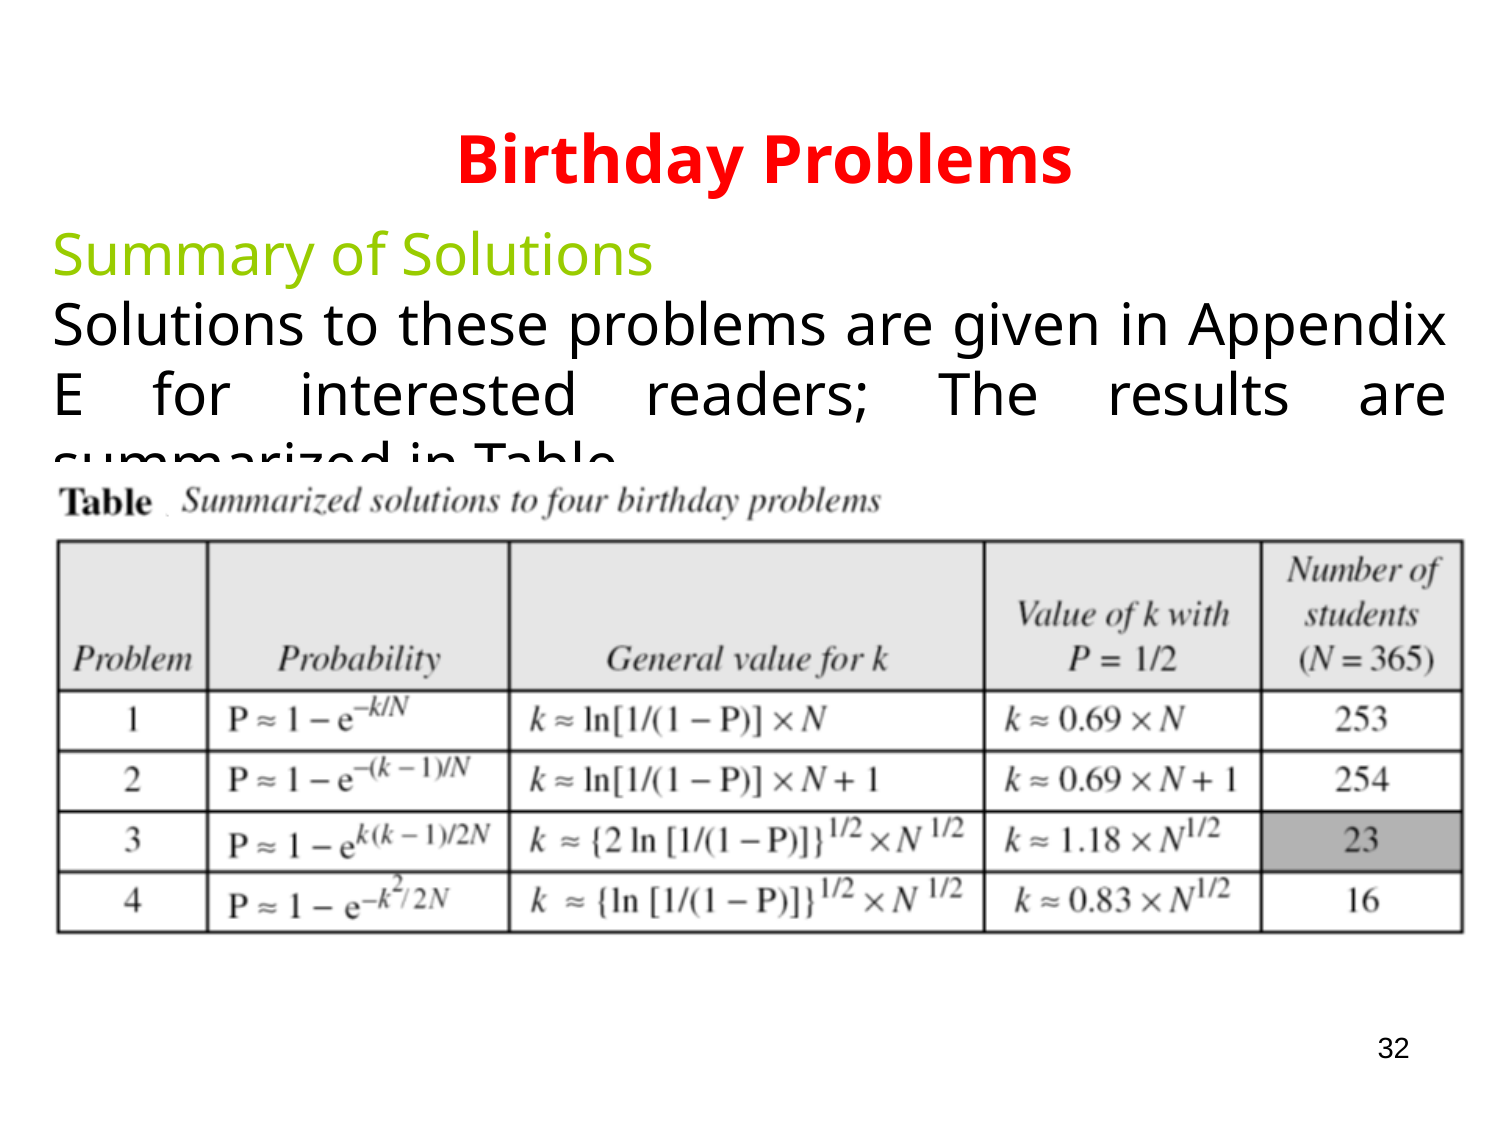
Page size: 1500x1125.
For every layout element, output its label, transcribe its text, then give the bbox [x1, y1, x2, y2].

text_box Summary of Solutions Solutions to these problems are given in Appendix E for interested readers; The results are summarized in Table. [37, 209, 1463, 460]
picture [25, 462, 1475, 955]
text_box Birthday Problems [441, 109, 1090, 205]
slide_number 32 [1074, 1021, 1426, 1101]
